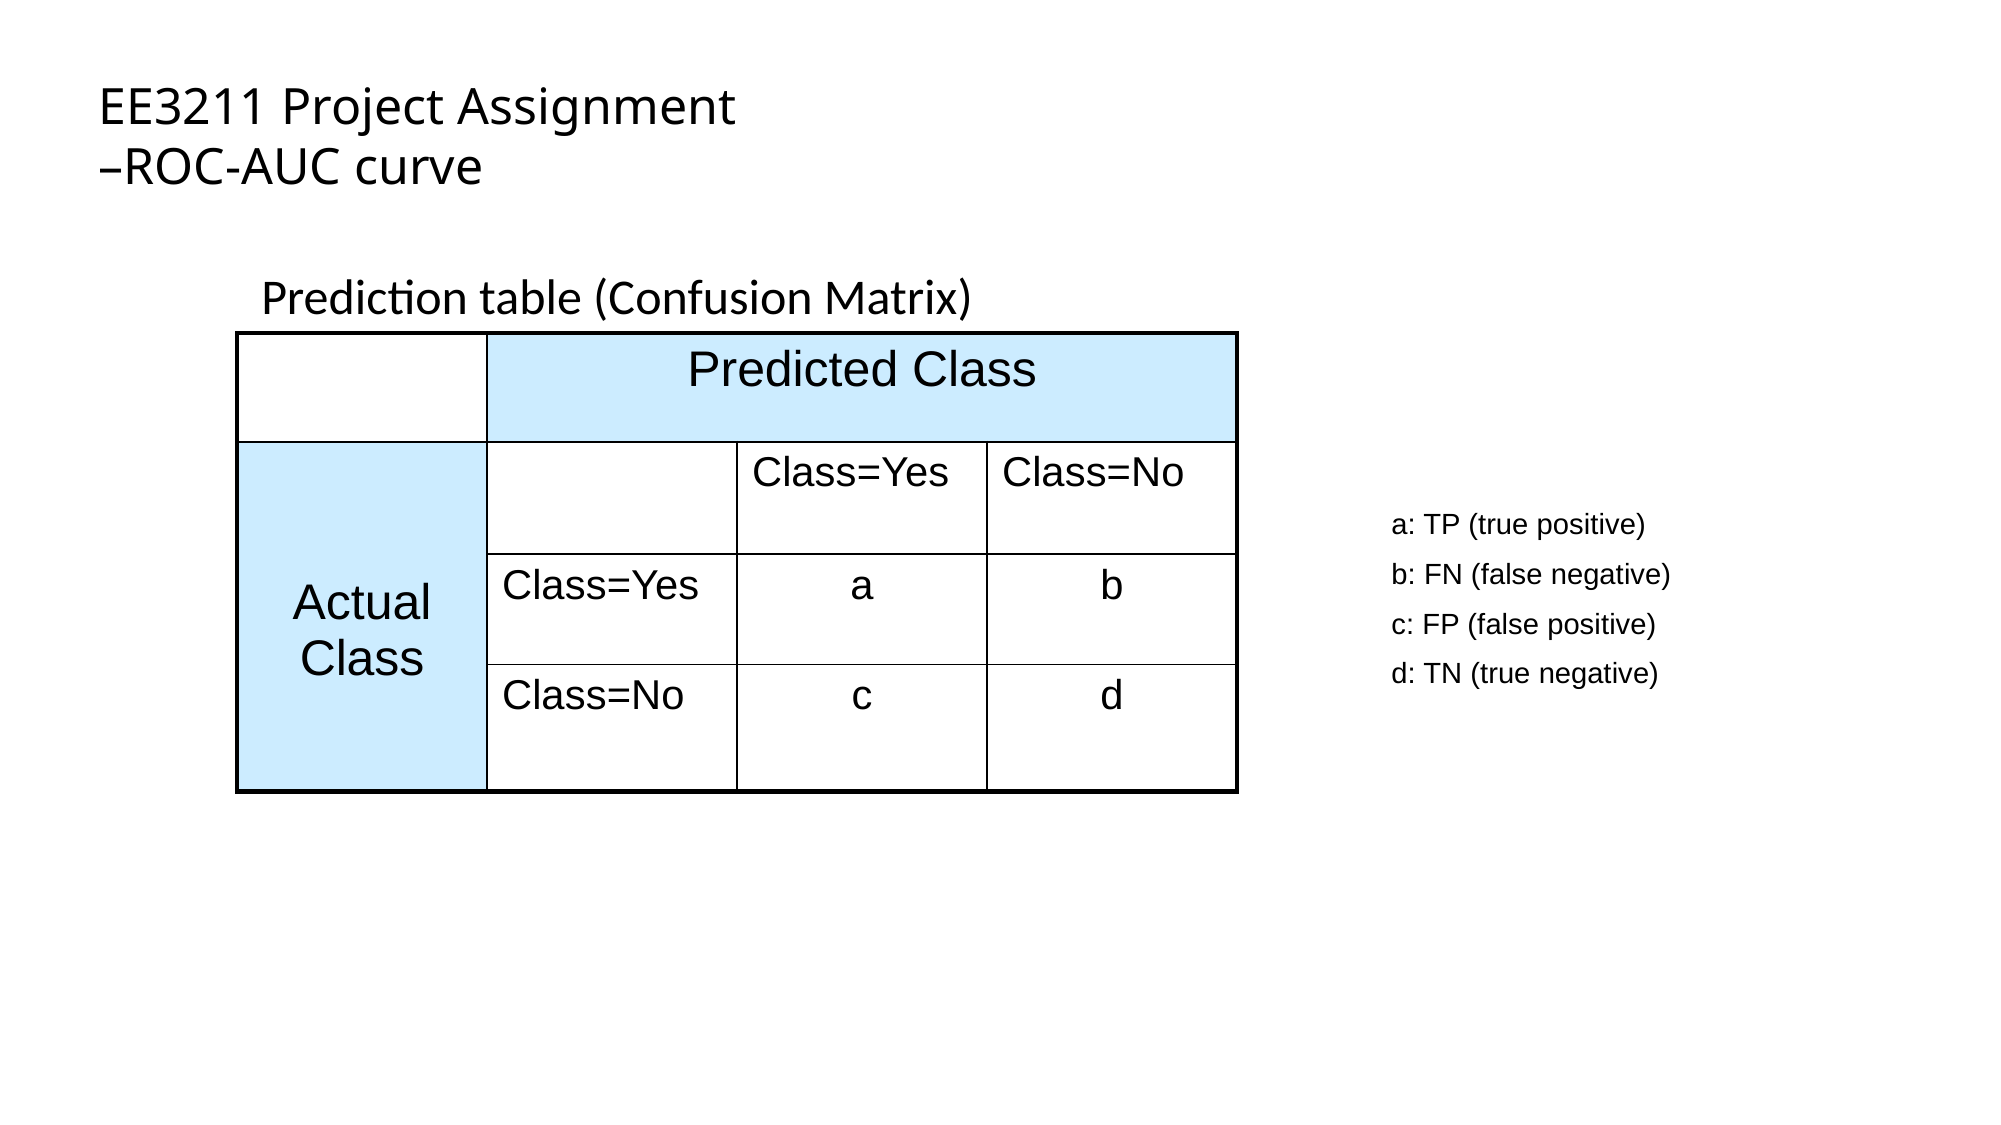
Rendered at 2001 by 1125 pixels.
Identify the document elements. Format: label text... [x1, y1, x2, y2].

table_cell Class=Yes [738, 443, 986, 553]
table_cell b [988, 555, 1235, 664]
table_cell a [738, 555, 986, 664]
text_box EE3211 Project Assignment –ROC-AUC curve [83, 67, 1544, 202]
table_cell [488, 443, 736, 553]
table_cell c [738, 665, 986, 789]
text_box Prediction table (Confusion Matrix) [235, 257, 988, 331]
table_header [239, 335, 486, 441]
table_header Predicted Class [488, 335, 1235, 441]
table_cell Class=No [988, 443, 1235, 553]
table_cell Class=No [488, 665, 736, 789]
table_cell Actual Class [239, 443, 486, 789]
text_box a: TP (true positive) b: FN (false negative) c: FP (false positive) d: TN (true negative) [1376, 498, 1740, 697]
table_cell Class=Yes [488, 555, 736, 664]
table_cell d [988, 665, 1235, 789]
